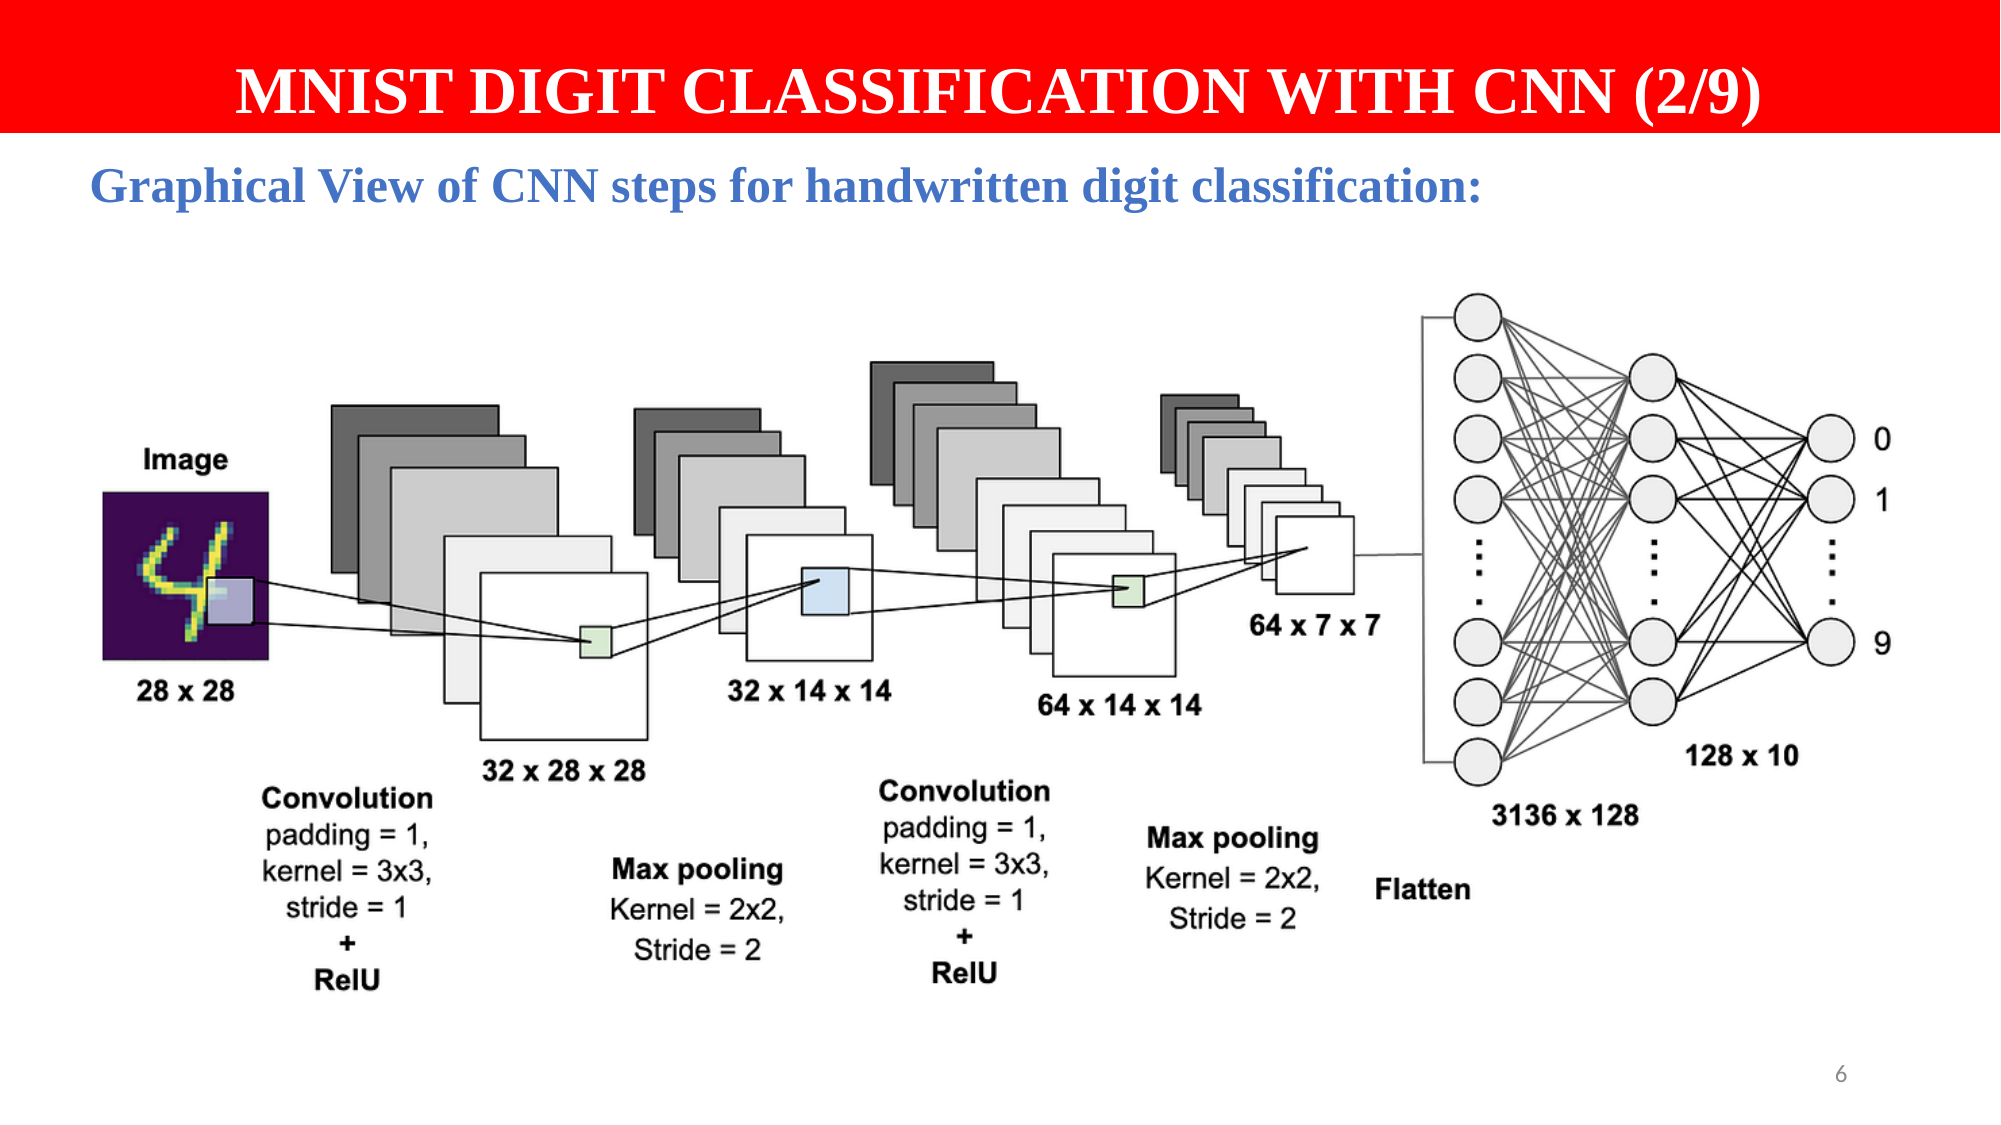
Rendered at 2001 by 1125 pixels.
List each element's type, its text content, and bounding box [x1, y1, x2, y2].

slide_number 6 [1412, 1042, 1863, 1103]
picture [46, 245, 1937, 1032]
text_box MNIST Digit Classification with CNN (2/9) [0, 0, 2000, 133]
text_box Graphical View of CNN steps for handwritten digit classification: [74, 145, 1500, 220]
